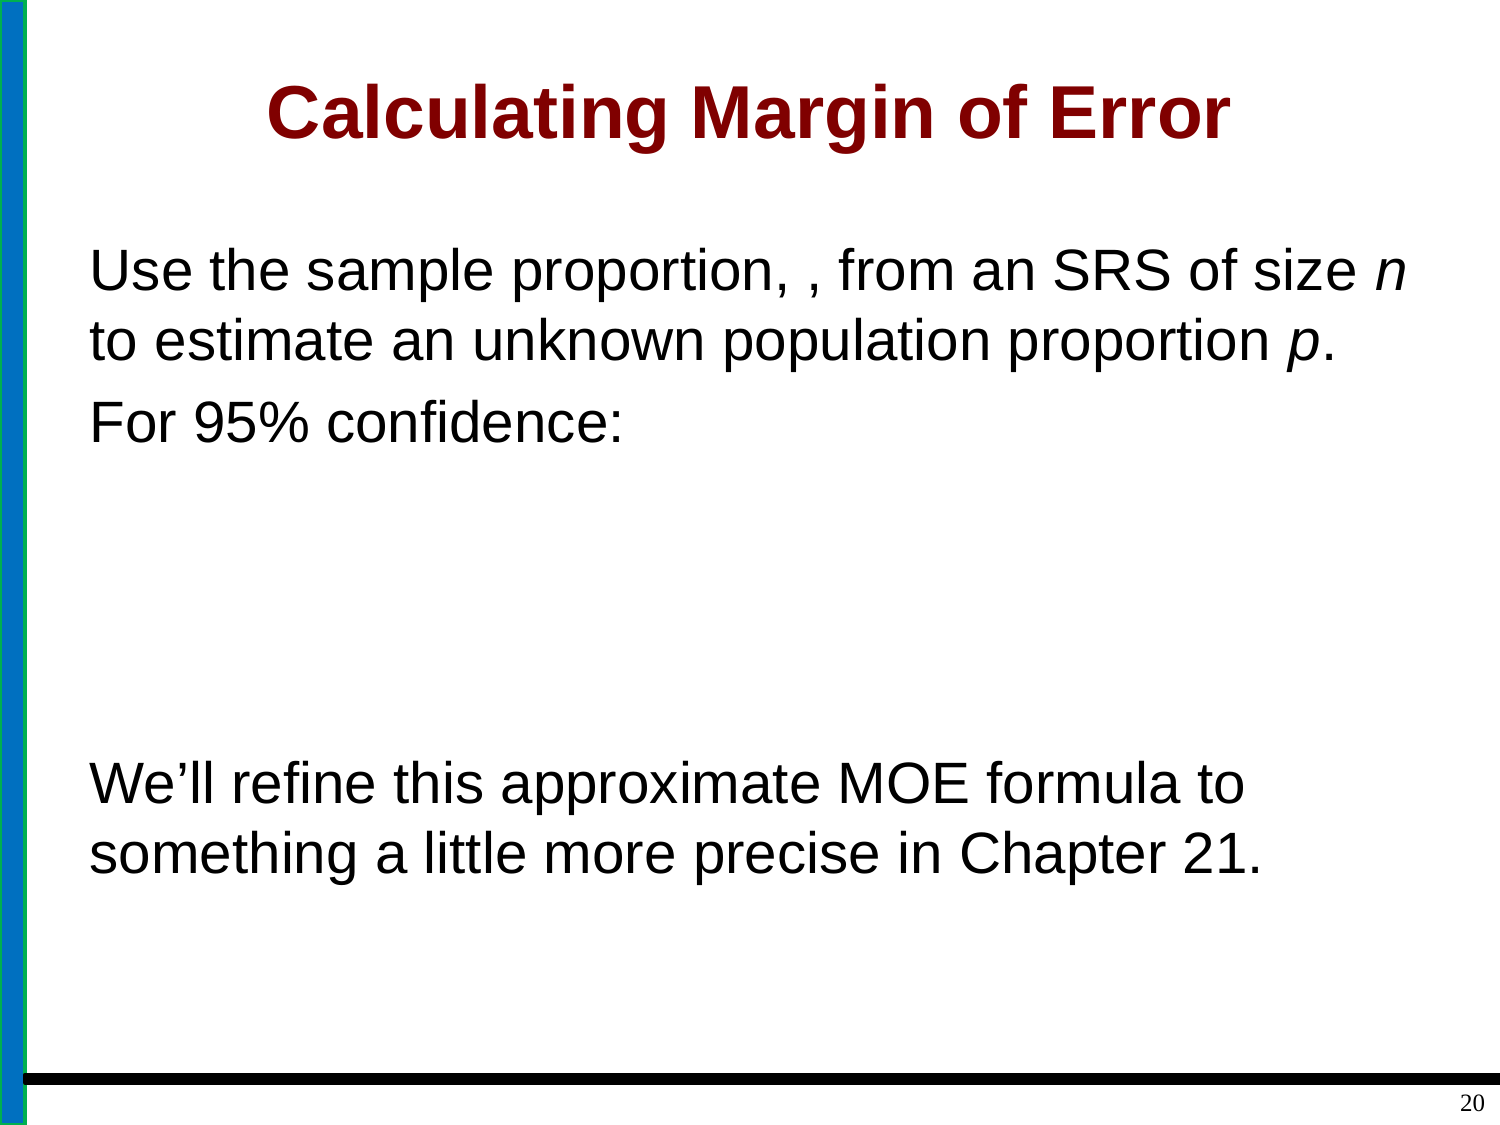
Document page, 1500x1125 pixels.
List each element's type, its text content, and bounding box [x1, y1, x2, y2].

title Calculating Margin of Error [75, 60, 1425, 248]
